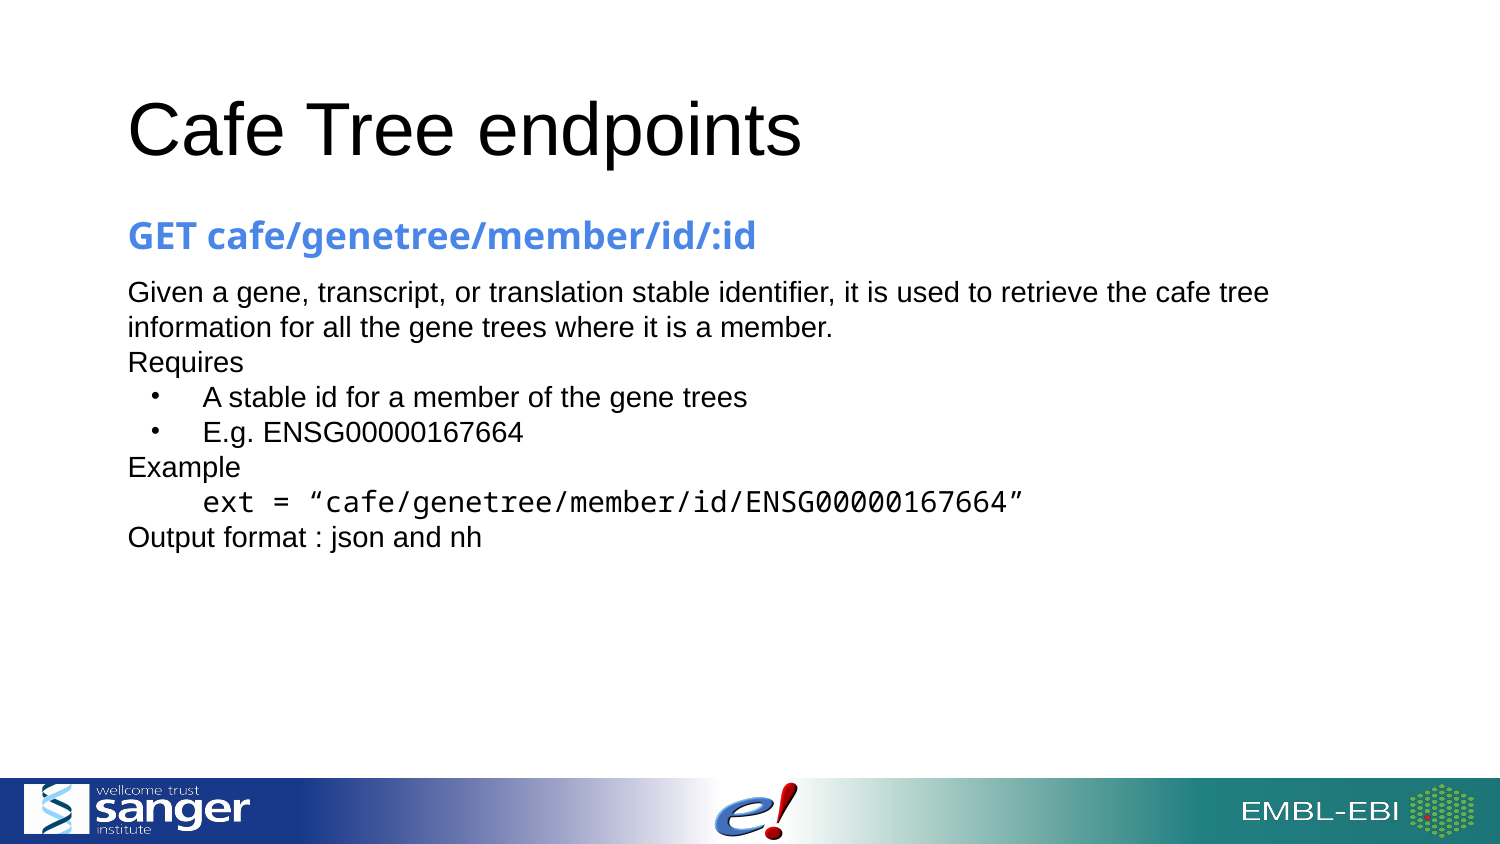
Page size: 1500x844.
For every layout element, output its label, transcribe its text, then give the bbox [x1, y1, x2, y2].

picture [0, 778, 1500, 844]
title Cafe Tree endpoints [112, 65, 1388, 179]
list GET cafe/genetree/member/id/:id Given a gene, transcript, or translation stable identifier, it is used to retrieve the cafe tree information for all the gene trees where it is a member. Requires A stable id for a member of the gene trees E.g. ENSG00000167664 Example ext = “cafe/genetree/member/id/ENSG00000167664” Output format : json and nh [112, 196, 1388, 732]
